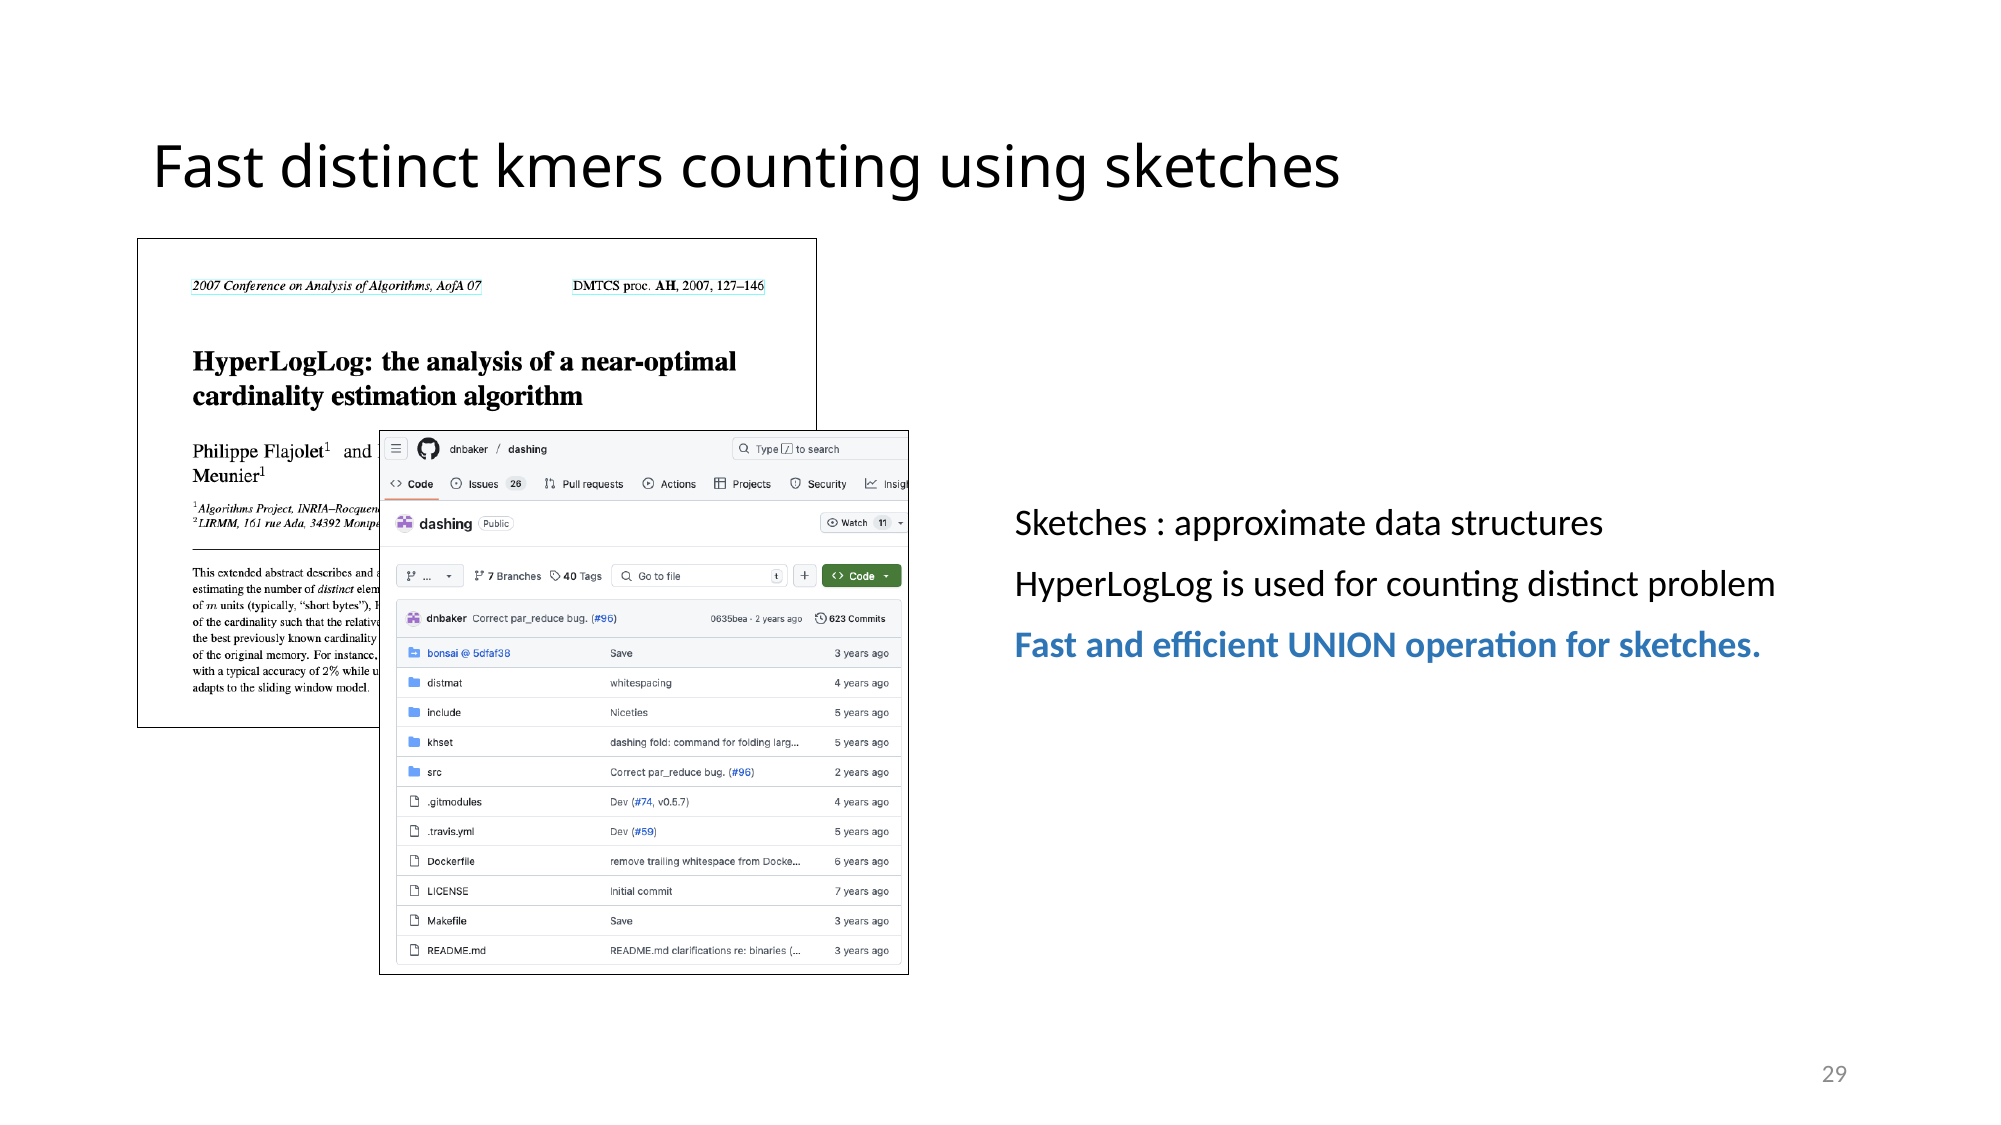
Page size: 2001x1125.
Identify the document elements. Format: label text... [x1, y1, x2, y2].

list Sketches : approximate data structures HyperLogLog is used for counting distinct problem Fast and efficient UNION operation for sketches. [999, 495, 1911, 690]
slide_number 29 [1412, 1042, 1863, 1103]
title Fast distinct kmers counting using sketches [137, 59, 1863, 278]
picture [137, 238, 909, 975]
